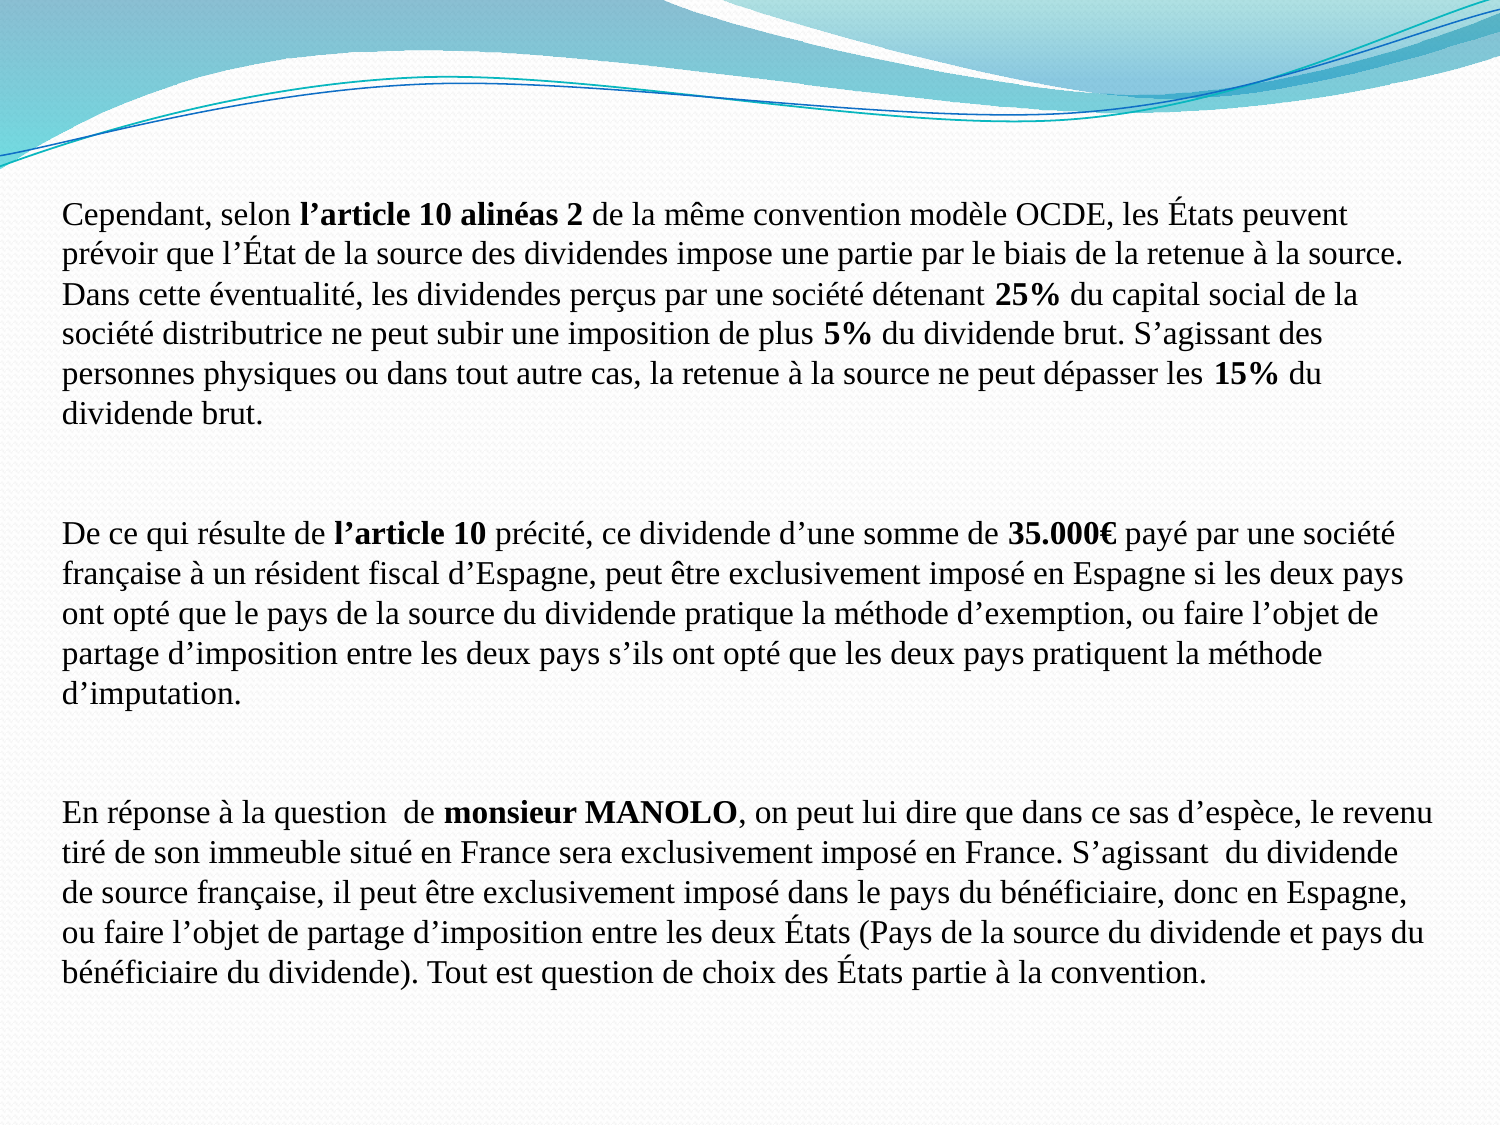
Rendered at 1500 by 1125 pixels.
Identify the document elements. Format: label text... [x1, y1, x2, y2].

text_box Cependant, selon l’article 10 alinéas 2 de la même convention modèle OCDE, les États peuvent prévoir que l’État de la source des dividendes impose une partie par le biais de la retenue à la source. Dans cette éventualité, les dividendes perçus par une société détenant 25% du capital social de la société distributrice ne peut subir une imposition de plus 5% du dividende brut. S’agissant des personnes physiques ou dans tout autre cas, la retenue à la source ne peut dépasser les 15% du dividende brut. De ce qui résulte de l’article 10 précité, ce dividende d’une somme de 35.000€ payé par une société française à un résident fiscal d’Espagne, peut être exclusivement imposé en Espagne si les deux pays ont opté que le pays de la source du dividende pratique la méthode d’exemption, ou faire l’objet de partage d’imposition entre les deux pays s’ils ont opté que les deux pays pratiquent la méthode d’imputation. En réponse à la question de monsieur MANOLO, on peut lui dire que dans ce sas d’espèce, le revenu tiré de son immeuble situé en France sera exclusivement imposé en France. S’agissant du dividende de source française, il peut être exclusivement imposé dans le pays du bénéficiaire, donc en Espagne, ou faire l’objet de partage d’imposition entre les deux États (Pays de la source du dividende et pays du bénéficiaire du dividende). Tout est question de choix des États partie à la convention. [47, 184, 1453, 998]
